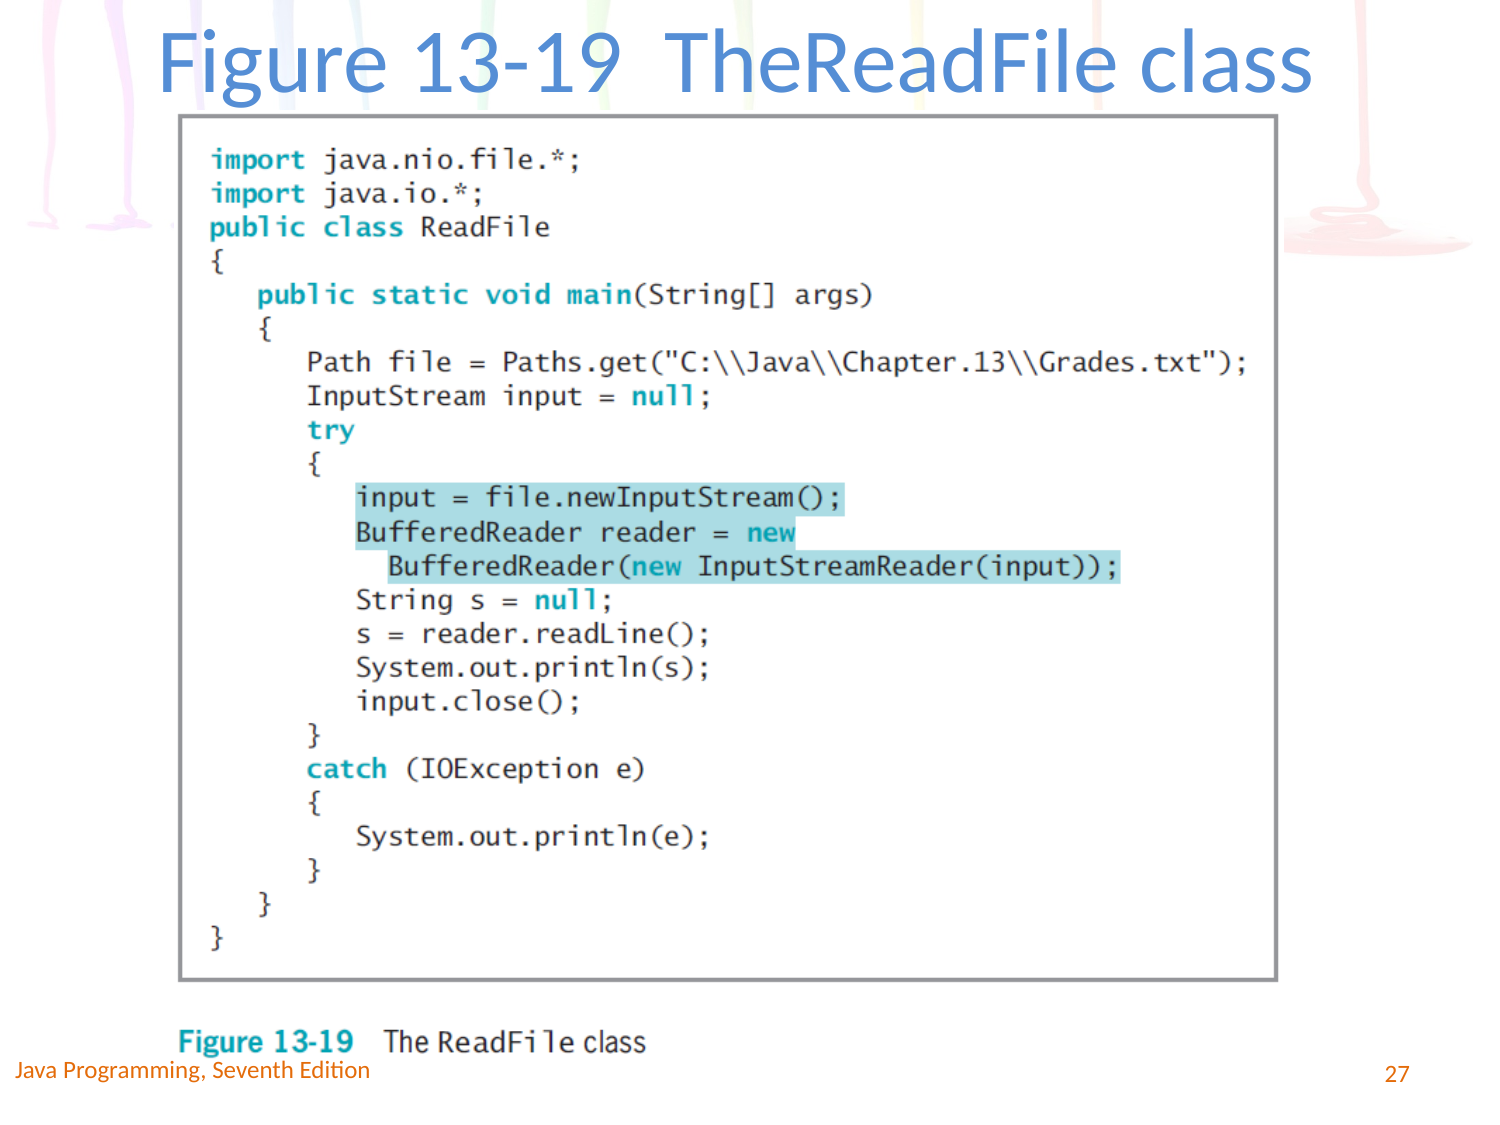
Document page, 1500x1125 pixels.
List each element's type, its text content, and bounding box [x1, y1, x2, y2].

title Figure 13-19 TheReadFile class [62, 0, 1413, 150]
slide_number 27 [1074, 1042, 1425, 1103]
footer Java Programming, Seventh Edition [0, 1037, 963, 1100]
picture [0, 0, 1500, 1061]
